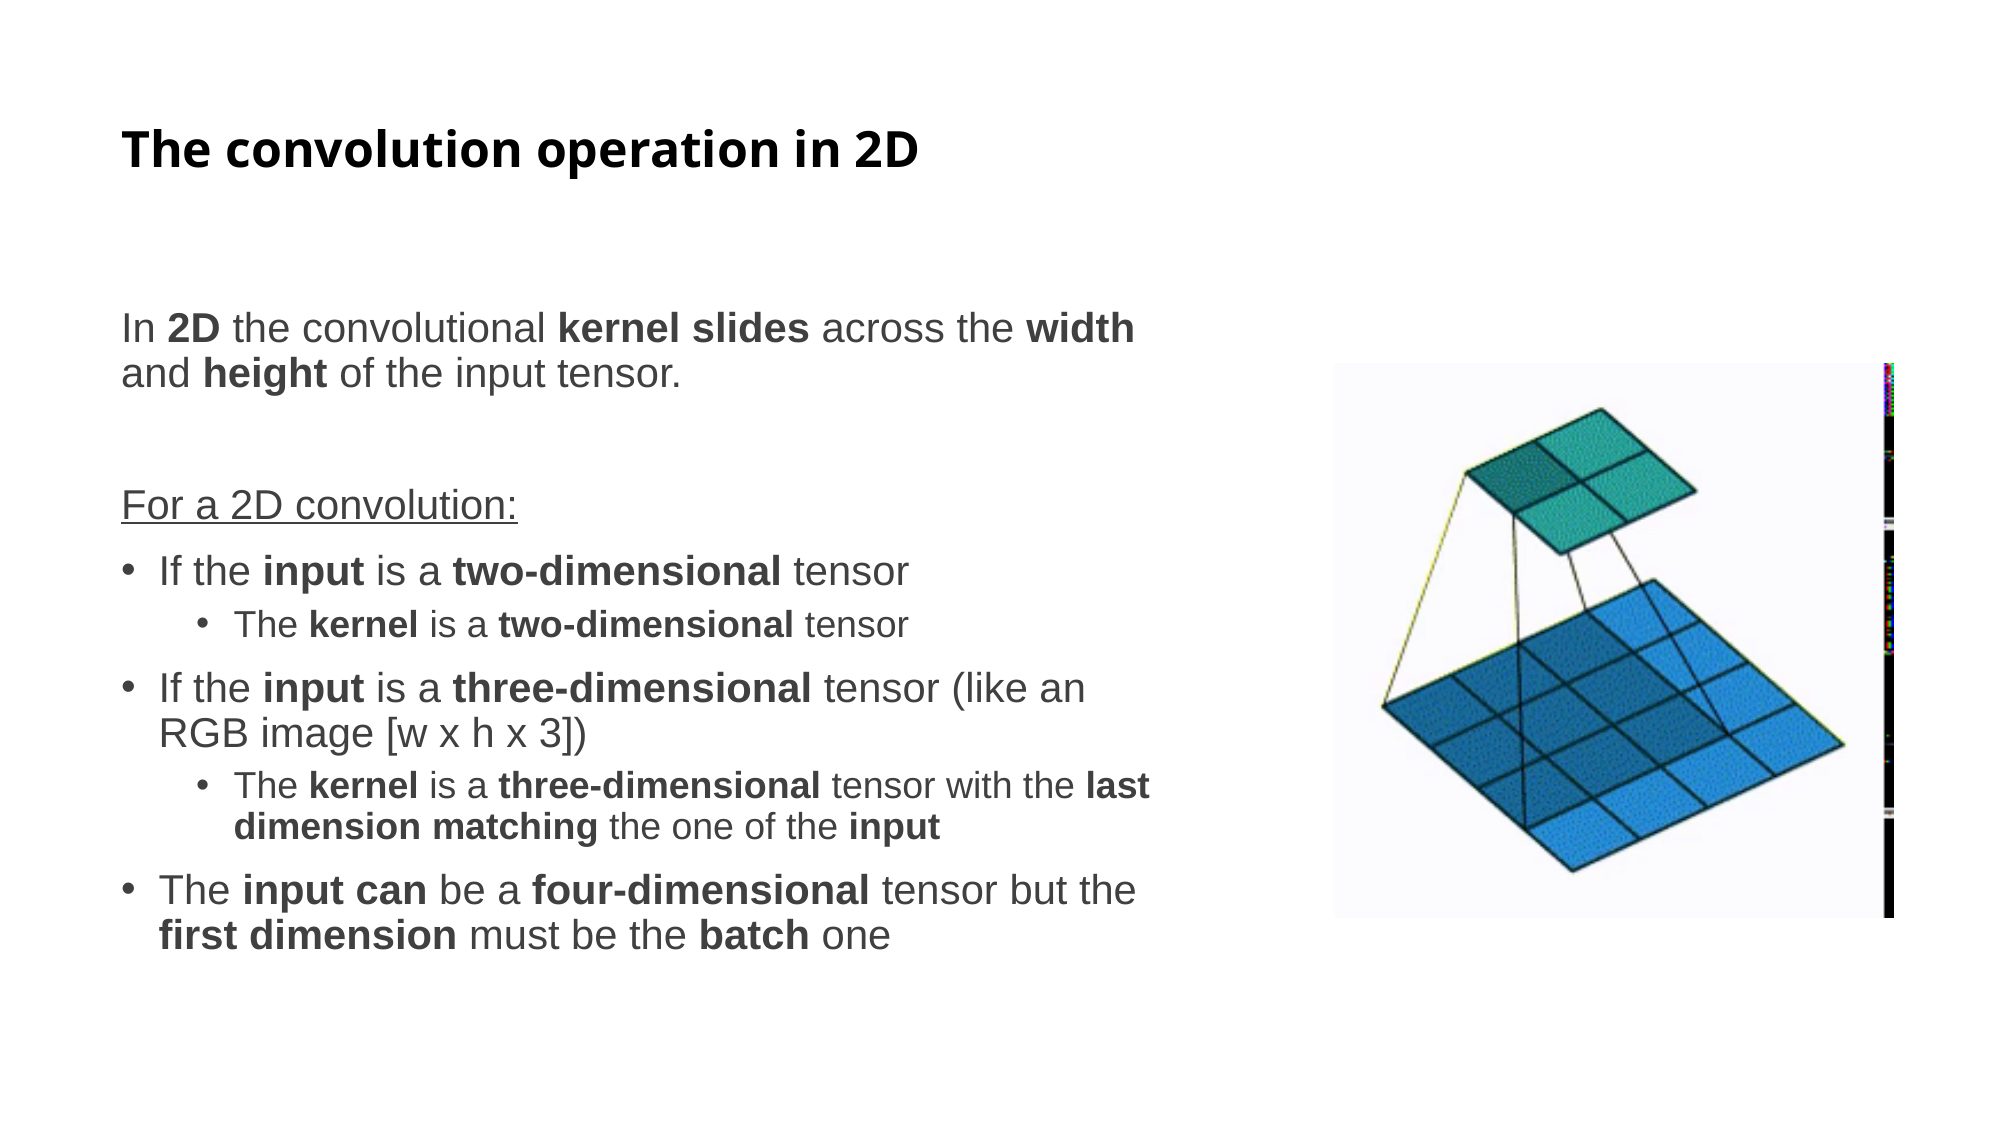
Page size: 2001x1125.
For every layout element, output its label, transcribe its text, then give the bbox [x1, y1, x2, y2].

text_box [1333, 362, 1895, 919]
title The convolution operation in 2D [106, 42, 1832, 260]
list In 2D the convolutional kernel slides across the width and height of the input tensor. For a 2D convolution: If the input is a two-dimensional tensor The kernel is a two-dimensional tensor If the input is a three-dimensional tensor (like an RGB image [w x h x 3]) The kernel is a three-dimensional tensor with the last dimension matching the one of the input The input can be a four-dimensional tensor but the first dimension must be the batch one [106, 299, 1202, 1092]
